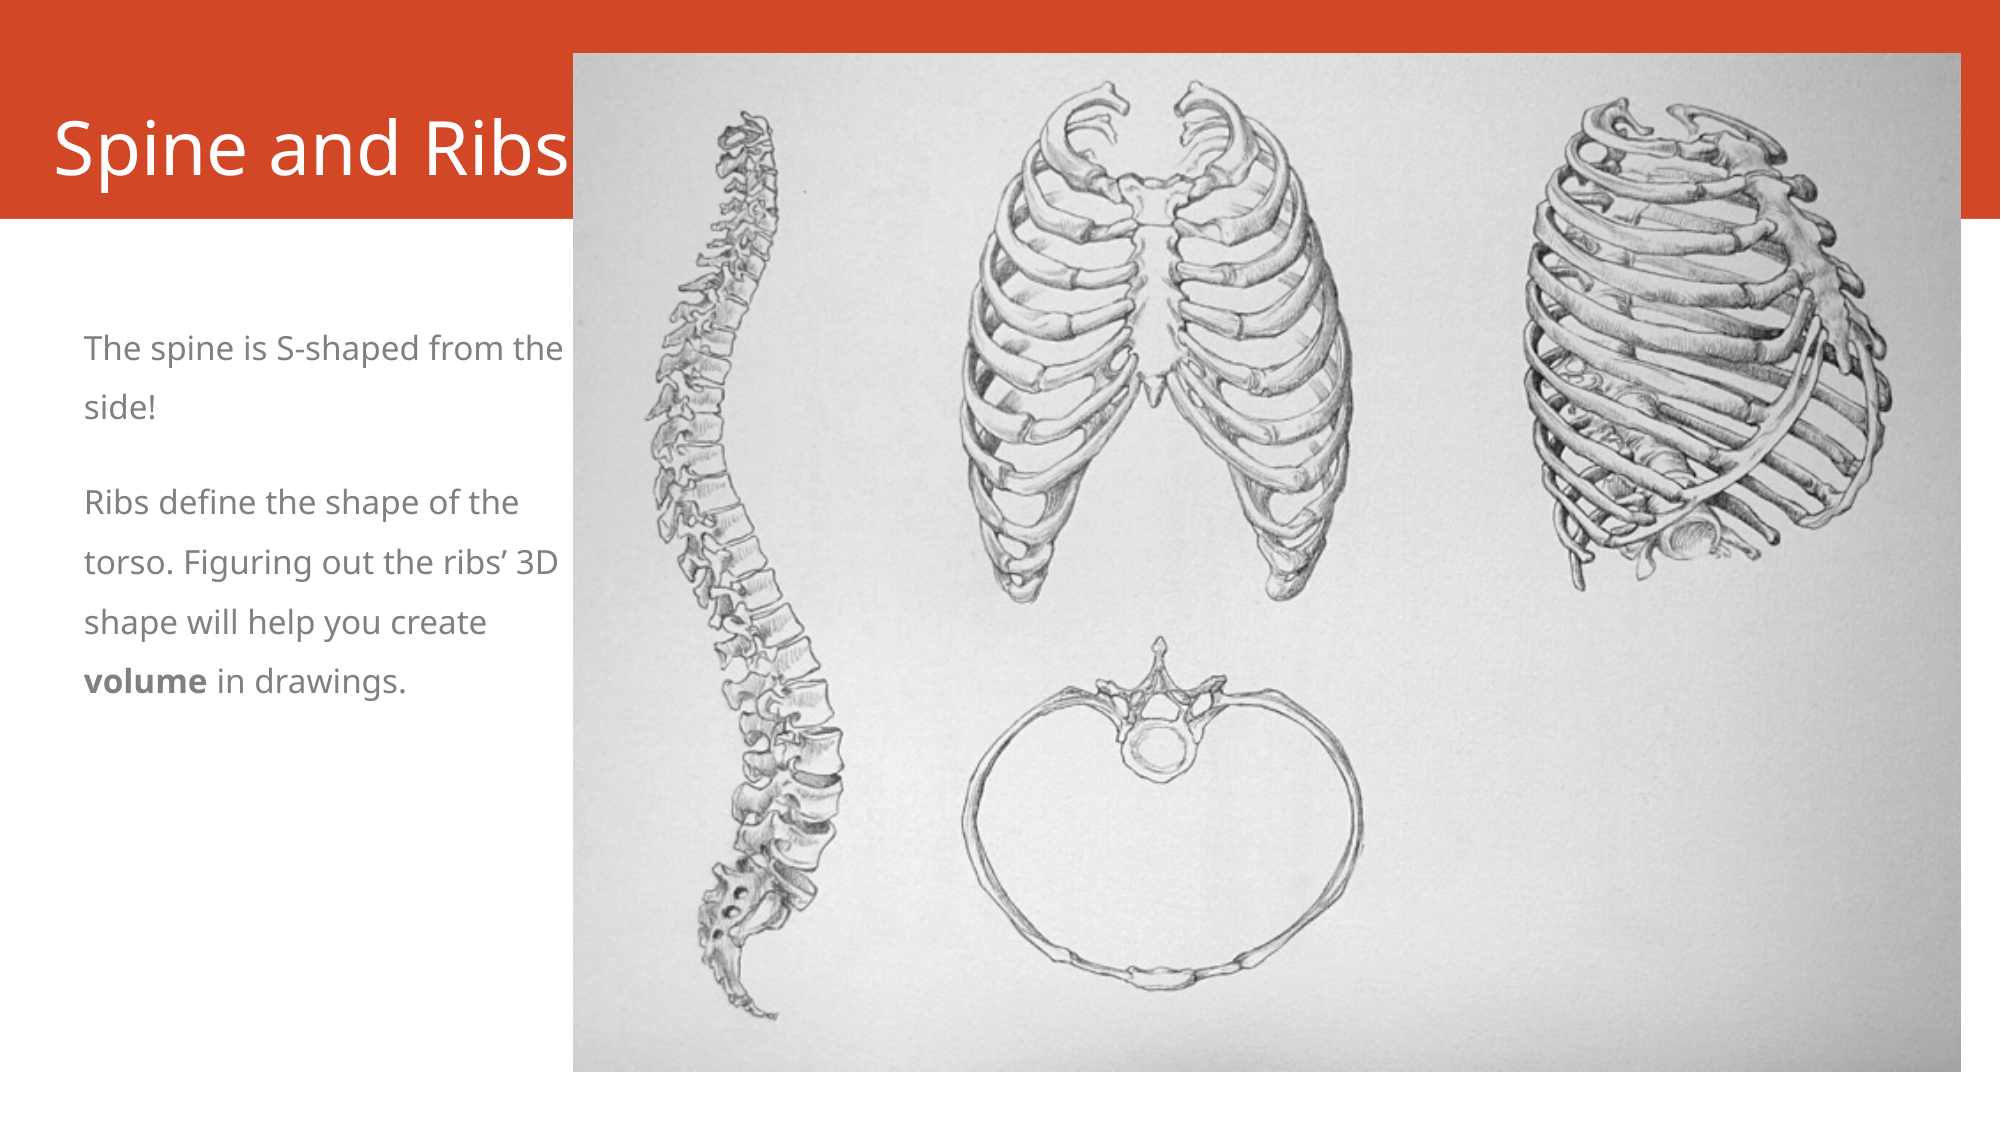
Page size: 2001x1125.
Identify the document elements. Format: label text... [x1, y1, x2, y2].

title Spine and Ribs [39, 0, 1863, 199]
list The spine is S-shaped from the side! Ribs define the shape of the torso. Figuring out the ribs’ 3D shape will help you create volume in drawings. [68, 299, 573, 1024]
picture [573, 53, 1961, 1072]
